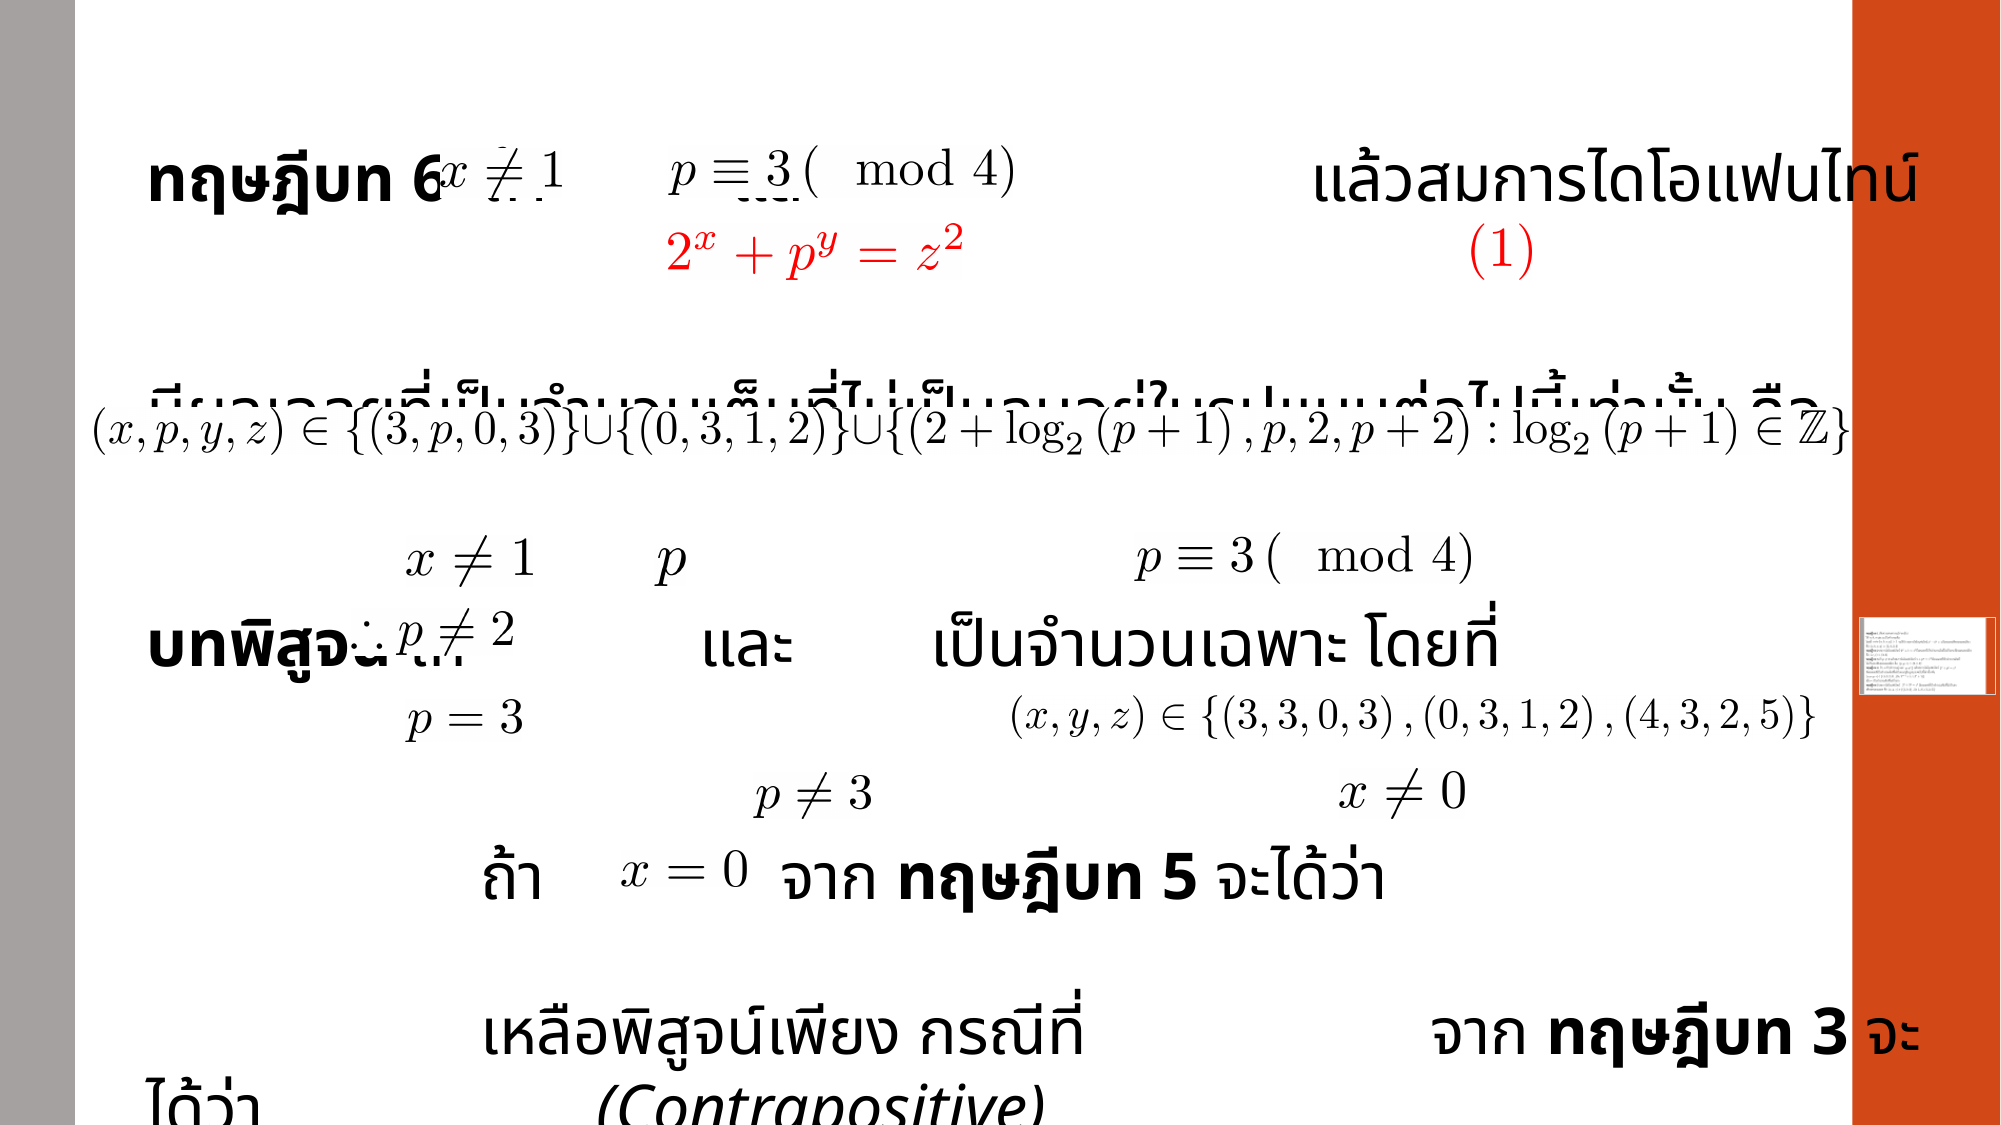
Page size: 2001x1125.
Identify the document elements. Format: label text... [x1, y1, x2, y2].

picture [753, 771, 871, 819]
picture [668, 145, 1013, 198]
text_box ทฤษฎีบท 6 ถ้า และ แล้วสมการไดโอแฟนไทน์ มีผลเฉลยที่เป็นจำนวนเต็มที่ไม่เป็นลบอยู่ในรูปแบบต่อไปนี้เท่านั้น คือ บทพิสูจน์ ให้ และ เป็นจำนวนเฉพาะ โดยที่ ถ้า จาก ทฤษฎีบท 5 จะได้ว่า เหลือพิสูจน์เพียง กรณีที่ จาก ทฤษฎีบท 3 จะได้ว่า (Contrapositive) ดังนั้น กรณีที่ ไม่สามารถหาผลเฉลยได้ [131, 52, 1950, 1125]
picture [404, 698, 522, 743]
picture [654, 548, 686, 586]
picture [1011, 695, 1815, 739]
picture [621, 850, 747, 888]
picture [439, 148, 562, 199]
picture [406, 535, 533, 587]
picture [668, 223, 962, 280]
picture [1860, 618, 1995, 694]
picture [94, 407, 1849, 455]
picture [1471, 223, 1533, 280]
picture [1134, 532, 1471, 584]
picture [1339, 768, 1465, 819]
picture [350, 608, 513, 657]
